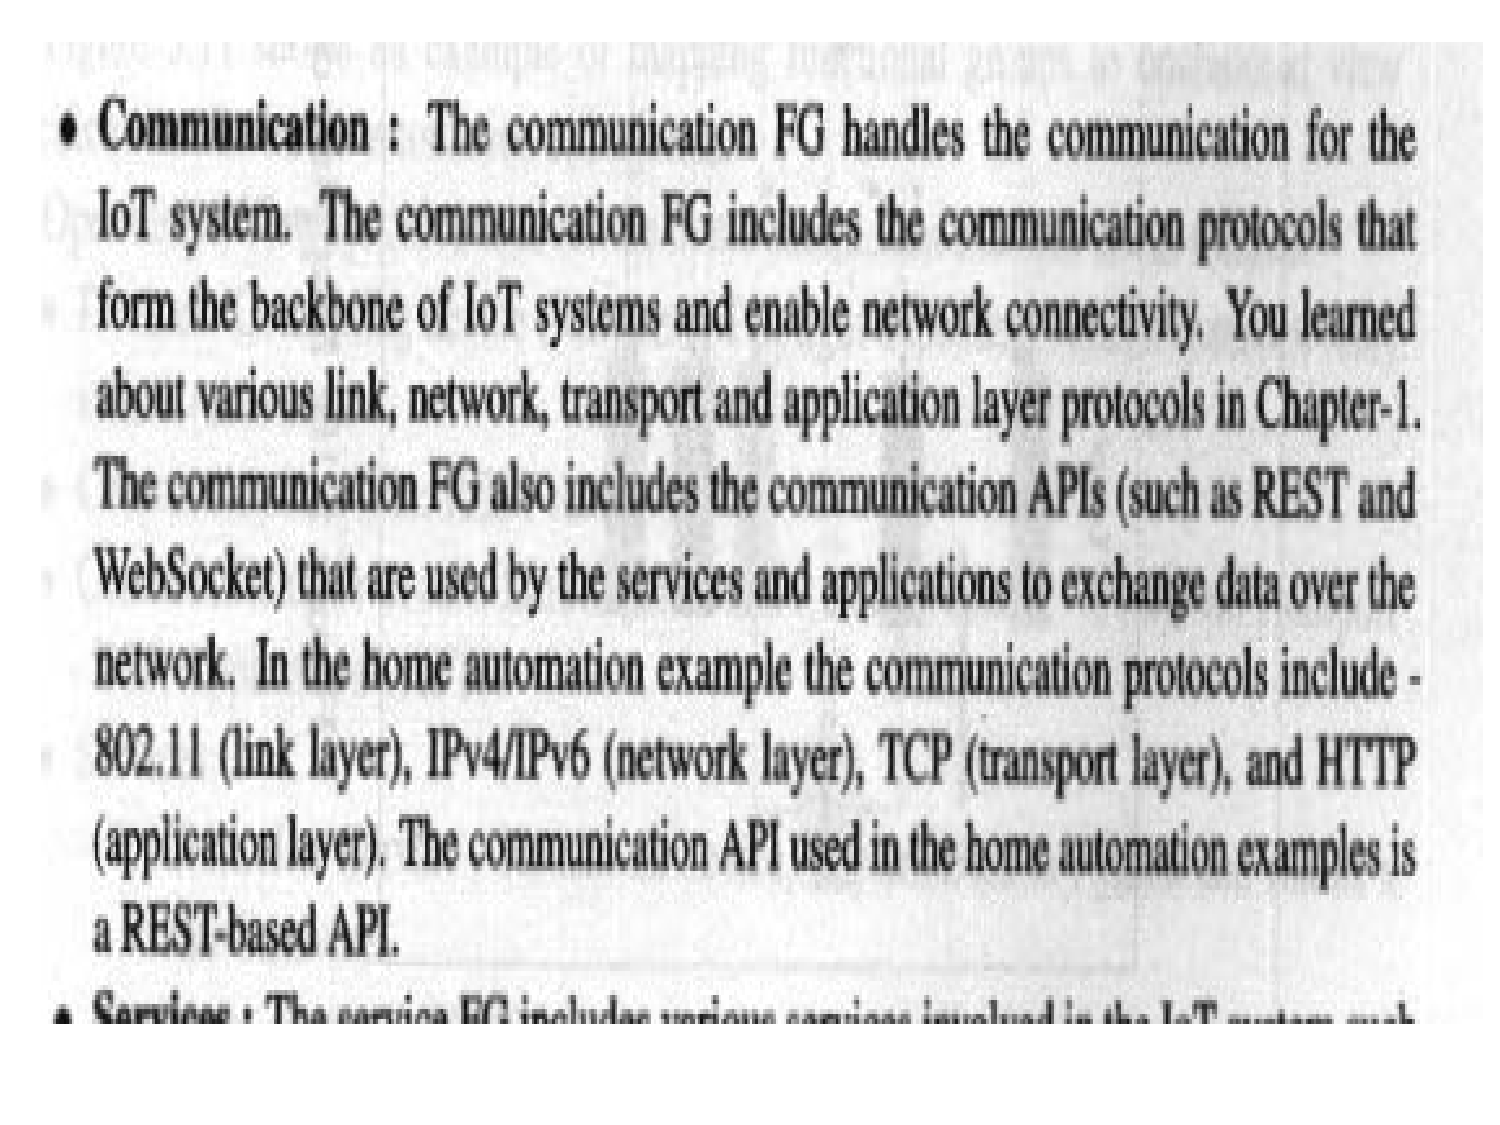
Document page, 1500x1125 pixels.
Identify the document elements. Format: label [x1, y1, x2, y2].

picture [41, 42, 1483, 1024]
